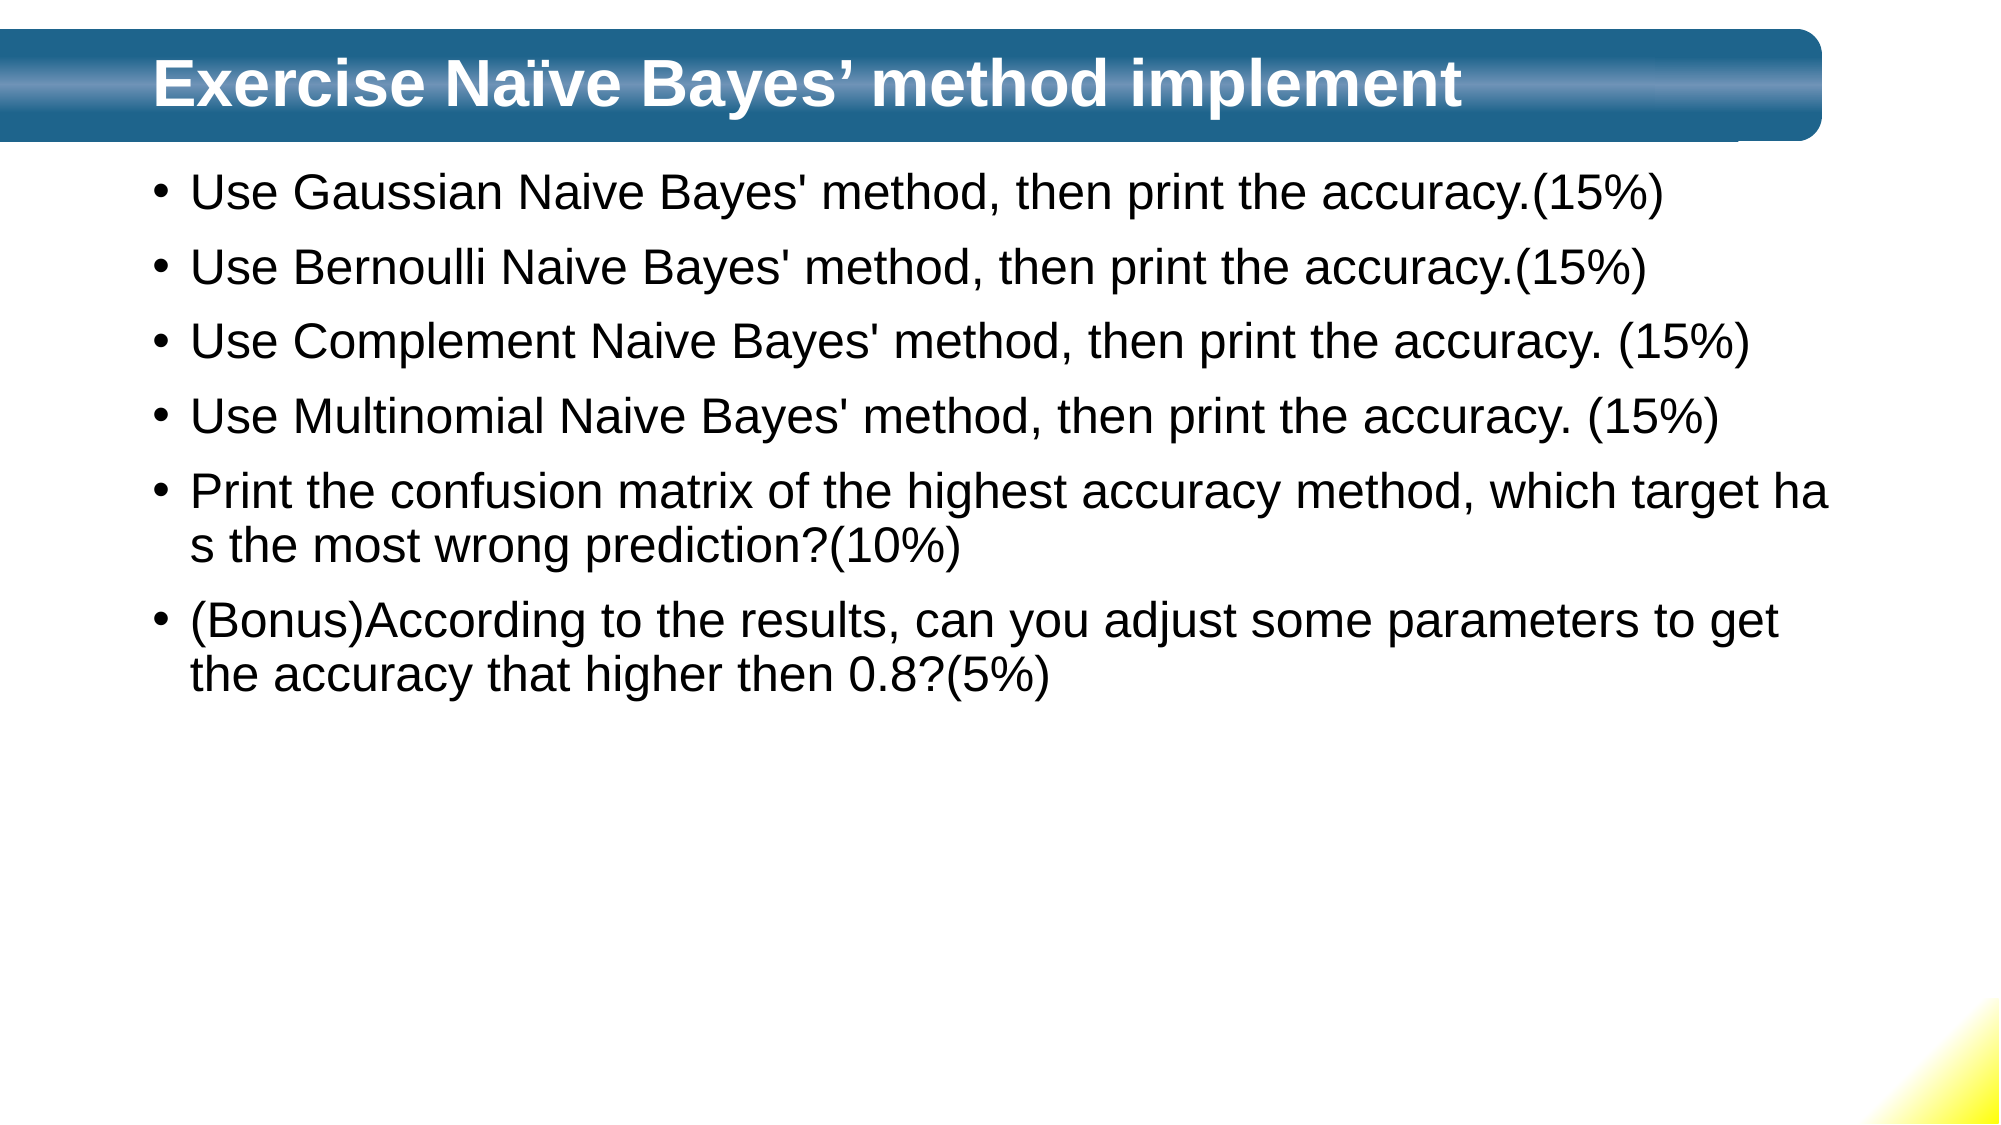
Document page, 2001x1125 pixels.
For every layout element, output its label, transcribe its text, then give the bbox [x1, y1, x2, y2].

list Use Gaussian Naive Bayes' method, then print the accuracy.(15%) Use Bernoulli Naive Bayes' method, then print the accuracy.(15%) Use Complement Naive Bayes' method, then print the accuracy. (15%) Use Multinomial Naive Bayes' method, then print the accuracy. (15%) Print the confusion matrix of the highest accuracy method, which target ha s the most wrong prediction?(10%) (Bonus)According to the results, can you adjust some parameters to get the accuracy that higher then 0.8?(5%) [137, 158, 1863, 1109]
title Exercise Naïve Bayes’ method implement [137, 28, 1863, 142]
